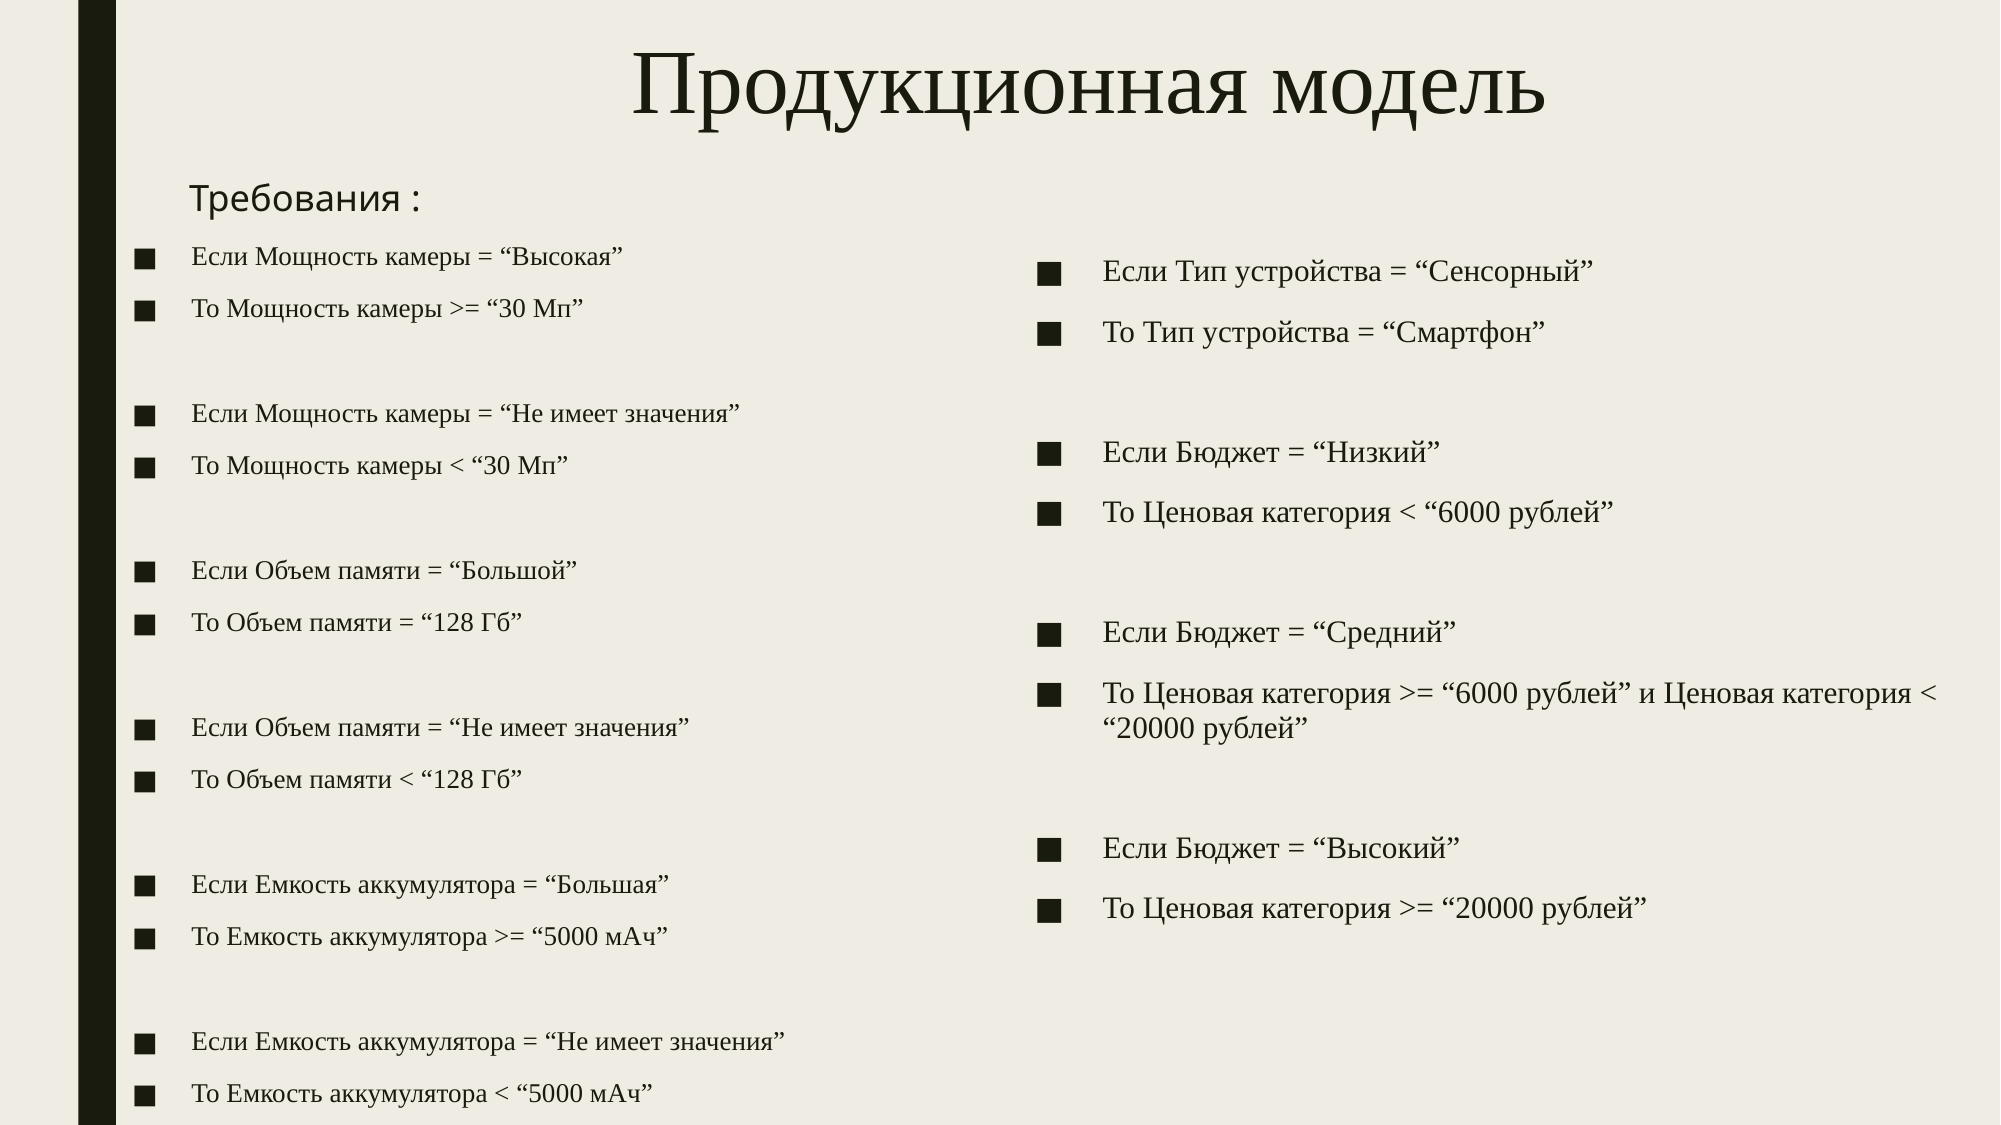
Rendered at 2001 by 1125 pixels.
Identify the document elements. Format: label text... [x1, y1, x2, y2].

list Если Тип устройства = “Сенсорный” То Тип устройства = “Смартфон” Если Бюджет = “Низкий” То Ценовая категория < “6000 рублей” Если Бюджет = “Средний” То Ценовая категория >= “6000 рублей” и Ценовая категория < “20000 рублей” Если Бюджет = “Высокий” То Ценовая категория >= “20000 рублей” [1019, 171, 2000, 1125]
title Продукционная модель [340, 28, 1569, 171]
list Требования : Если Мощность камеры = “Высокая” То Мощность камеры >= “30 Мп” Если Мощность камеры = “Не имеет значения” То Мощность камеры < “30 Мп” Если Объем памяти = “Большой” То Объем памяти = “128 Гб” Если Объем памяти = “Не имеет значения” То Объем памяти < “128 Гб” Если Емкость аккумулятора = “Большая” То Емкость аккумулятора >= “5000 мАч” Если Емкость аккумулятора = “Не имеет значения” То Емкость аккумулятора < “5000 мАч” [117, 171, 1019, 1125]
